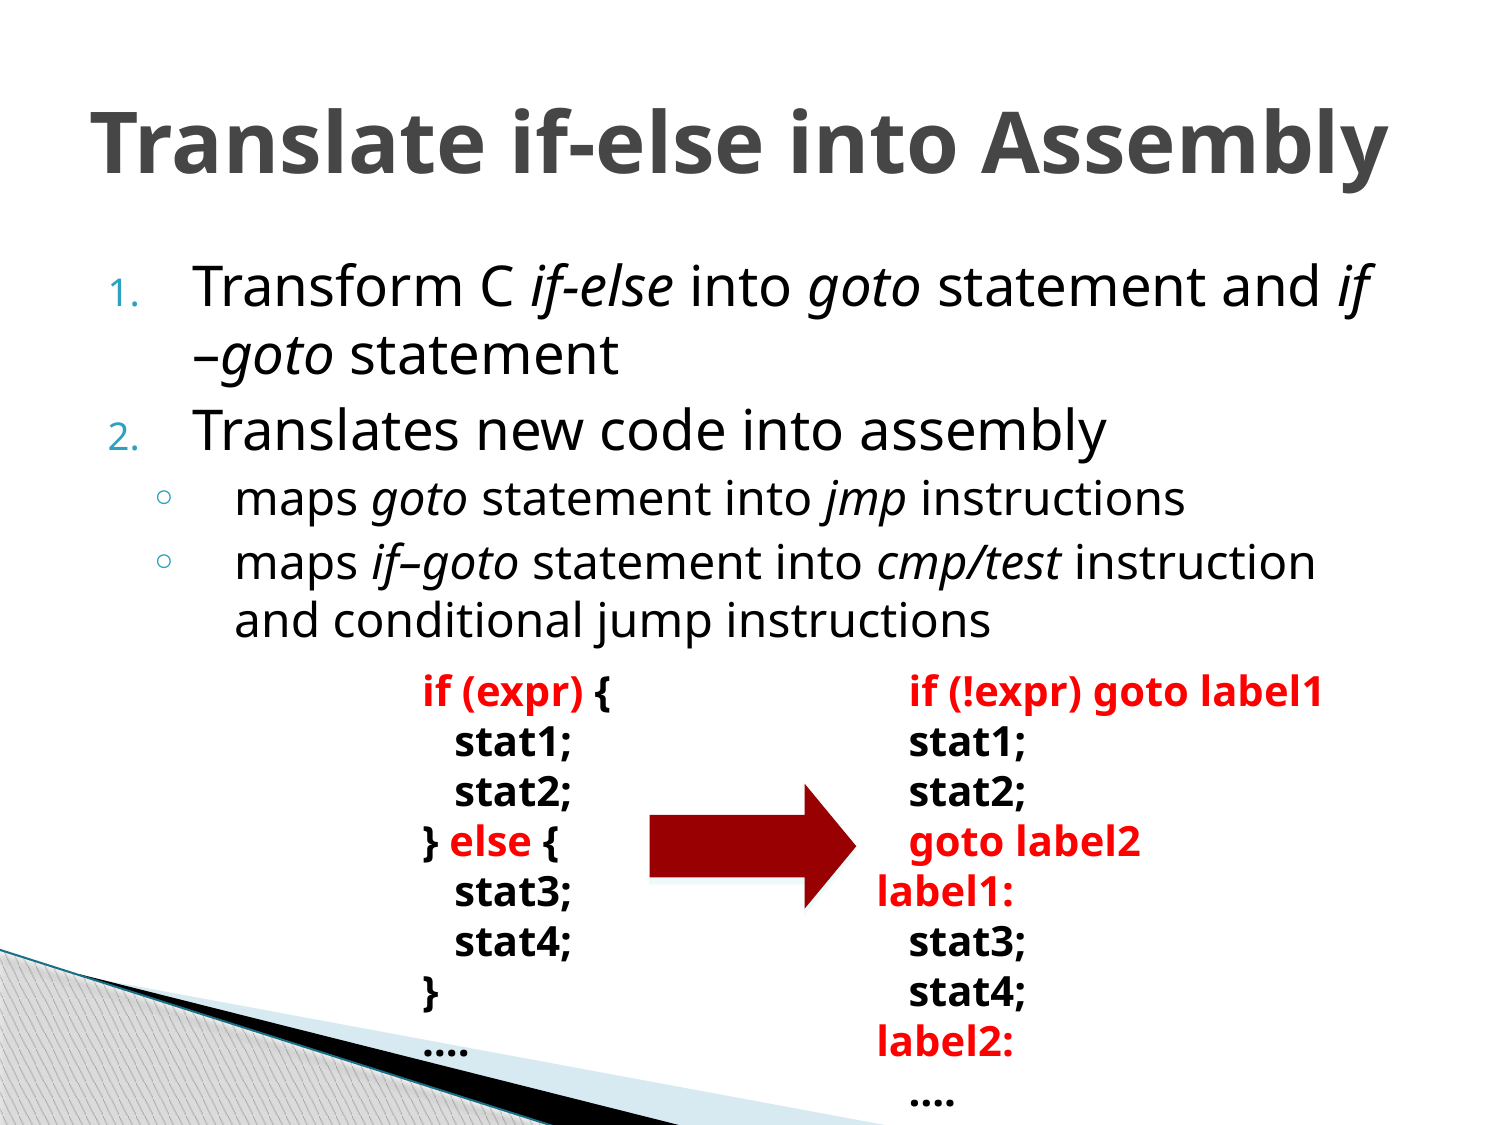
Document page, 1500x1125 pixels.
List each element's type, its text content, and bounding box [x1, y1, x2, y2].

text_box if (expr) { stat1; stat2; } else { stat3; stat4; } …. [407, 656, 626, 1072]
text_box [649, 783, 857, 909]
title Translate if-else into Assembly [75, 45, 1425, 233]
text_box if (!expr) goto label1 stat1; stat2; goto label2 label1: stat3; stat4; label2: …. [861, 656, 1341, 1122]
list Transform C if-else into goto statement and if –goto statement Translates new code into assembly maps goto statement into jmp instructions maps if–goto statement into cmp/test instruction and conditional jump instructions [75, 243, 1425, 669]
